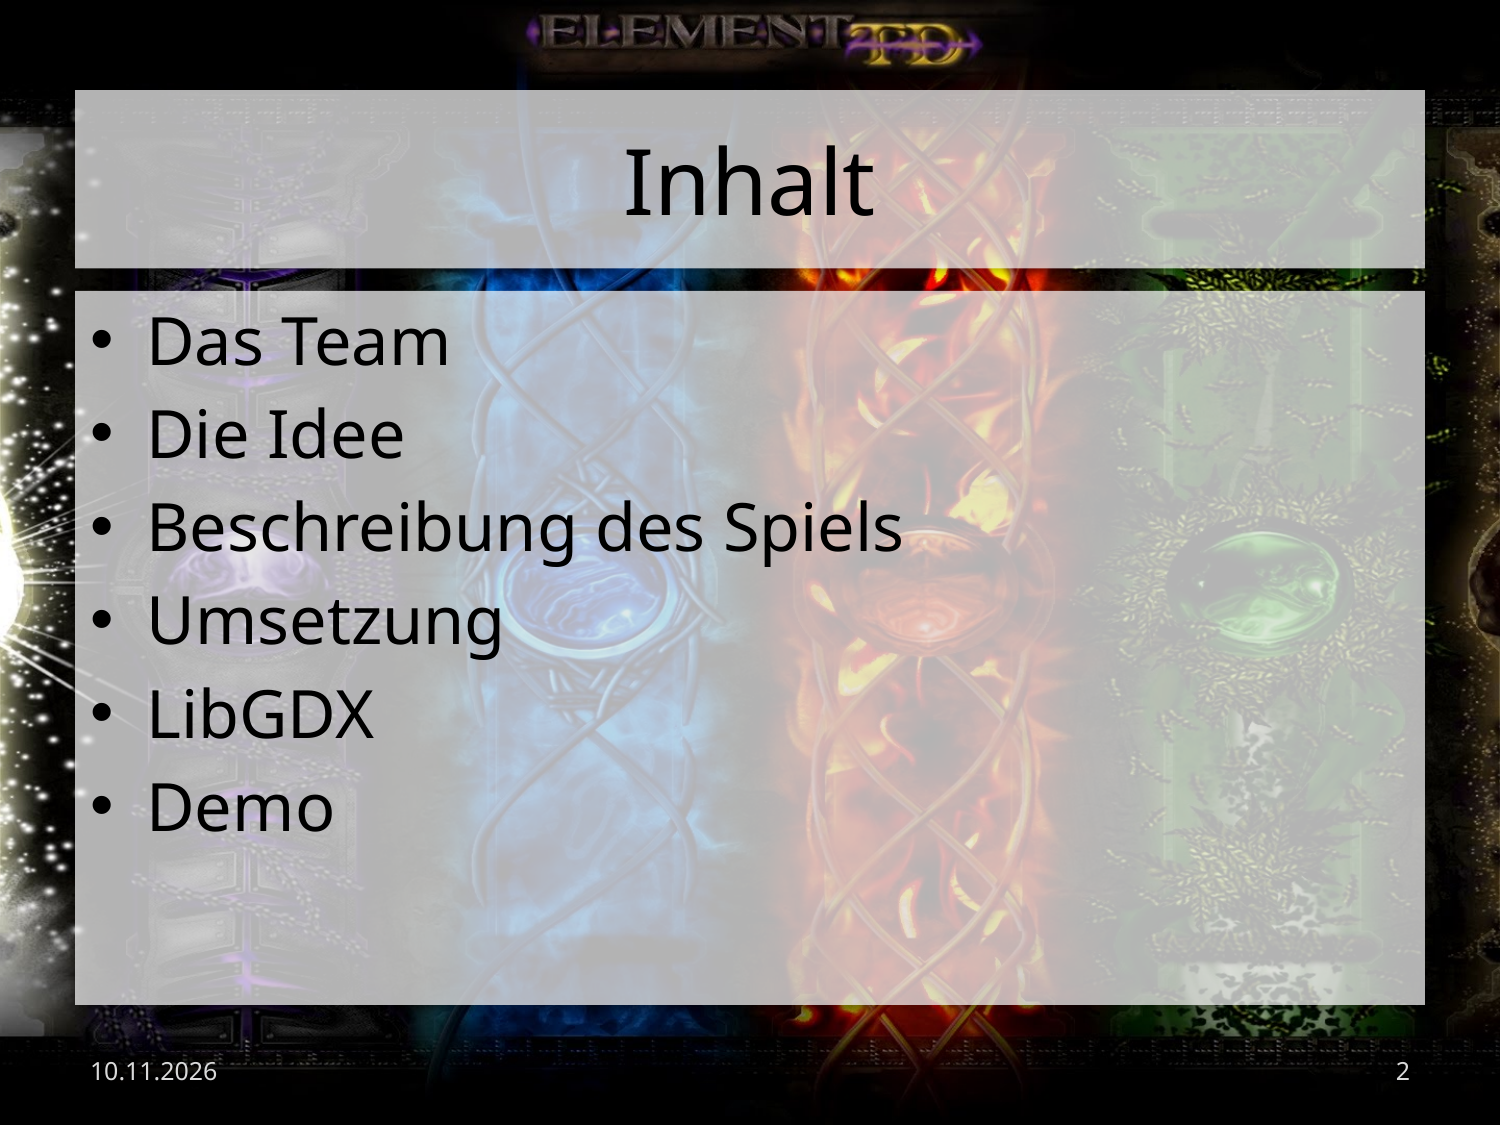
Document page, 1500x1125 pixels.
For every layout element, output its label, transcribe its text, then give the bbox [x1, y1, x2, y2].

title Inhalt [75, 90, 1425, 269]
list Das Team Die Idee Beschreibung des Spiels Umsetzung LibGDX Demo [75, 290, 1425, 1005]
slide_number 2 [1074, 1042, 1425, 1103]
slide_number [75, 1042, 425, 1103]
picture [0, 0, 1500, 1125]
